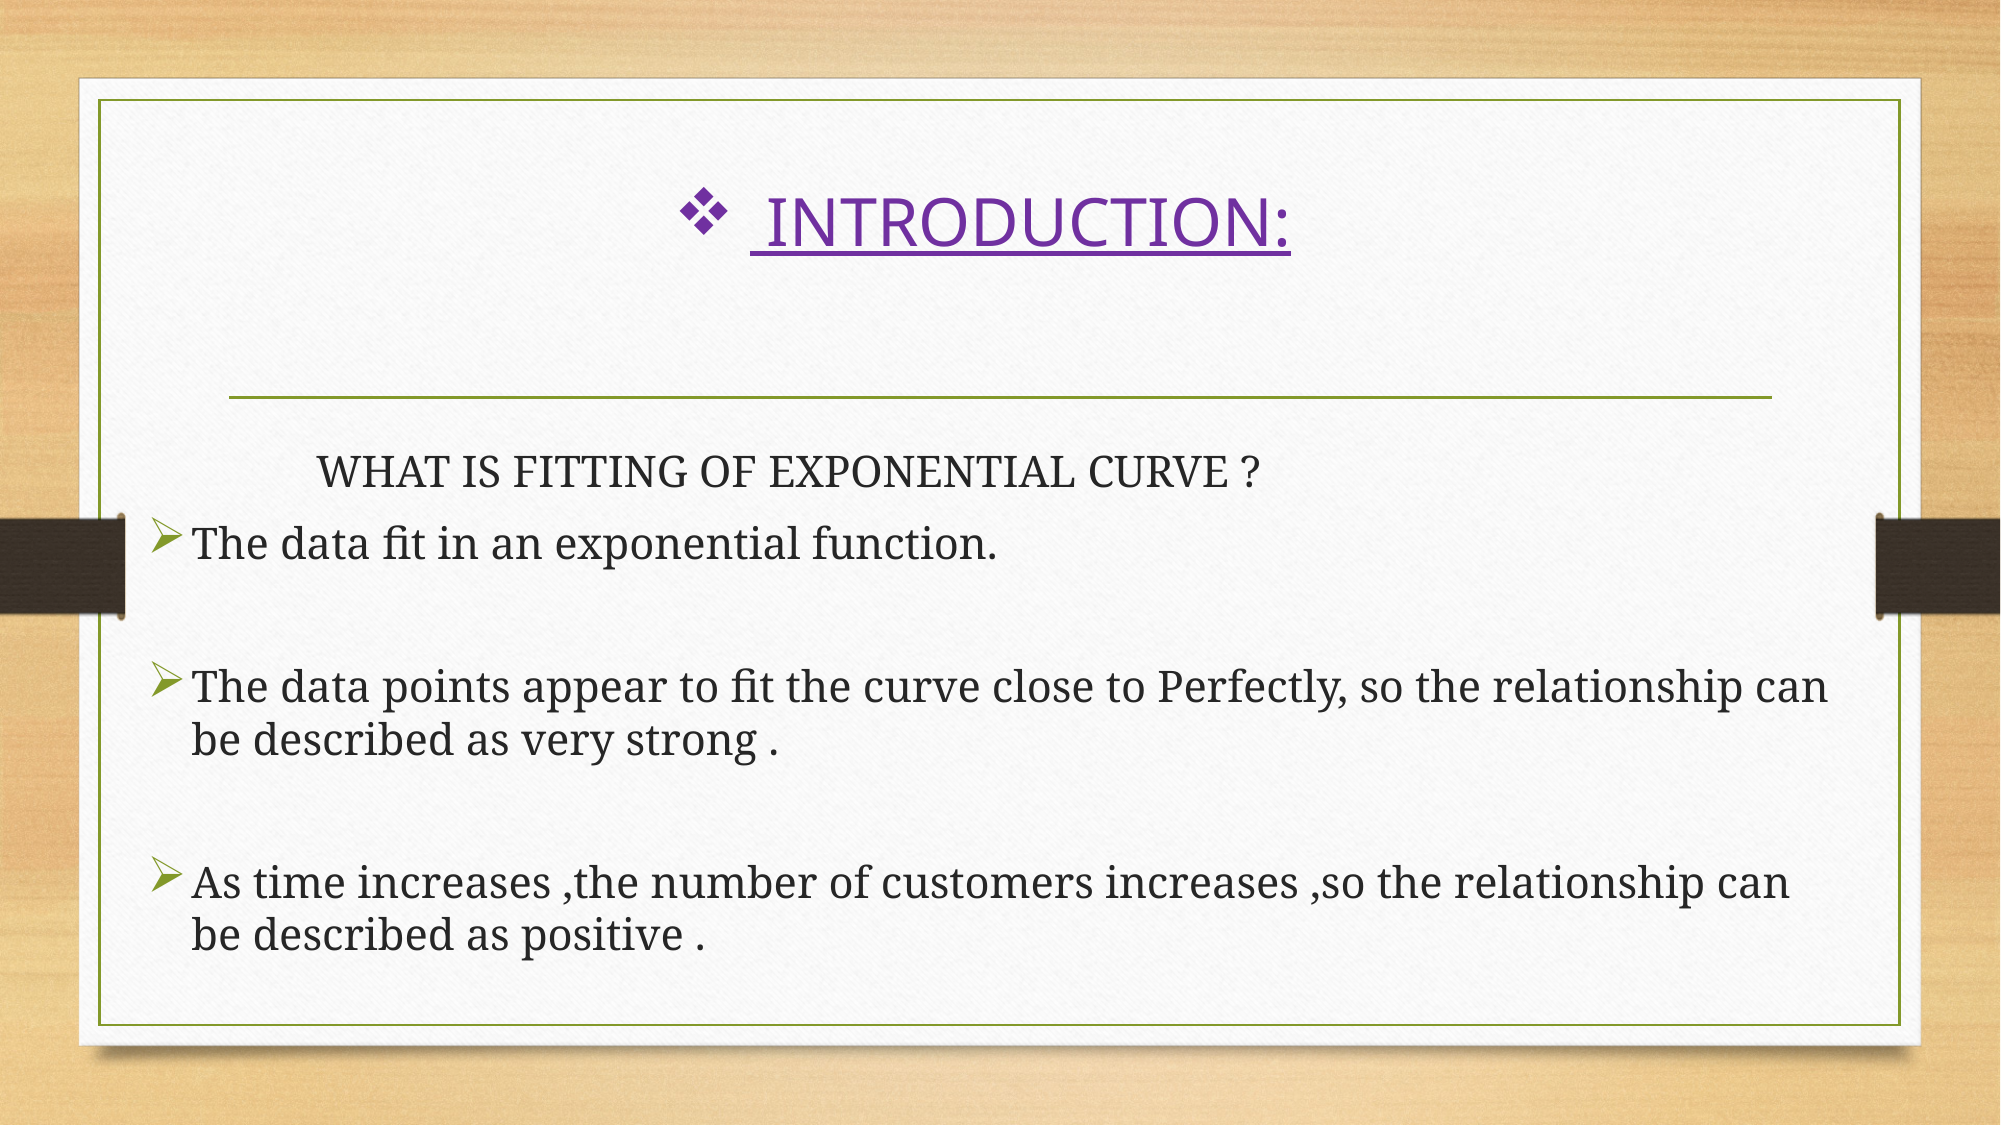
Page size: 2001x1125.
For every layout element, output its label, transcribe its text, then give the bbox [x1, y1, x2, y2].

title INTRODUCTION: [178, 134, 1788, 305]
list WHAT IS FITTING OF EXPONENTIAL CURVE ? The data fit in an exponential function. The data points appear to fit the curve close to Perfectly, so the relationship can be described as very strong . As time increases ,the number of customers increases ,so the relationship can be described as positive . [132, 436, 1860, 971]
picture [0, 0, 2001, 1125]
